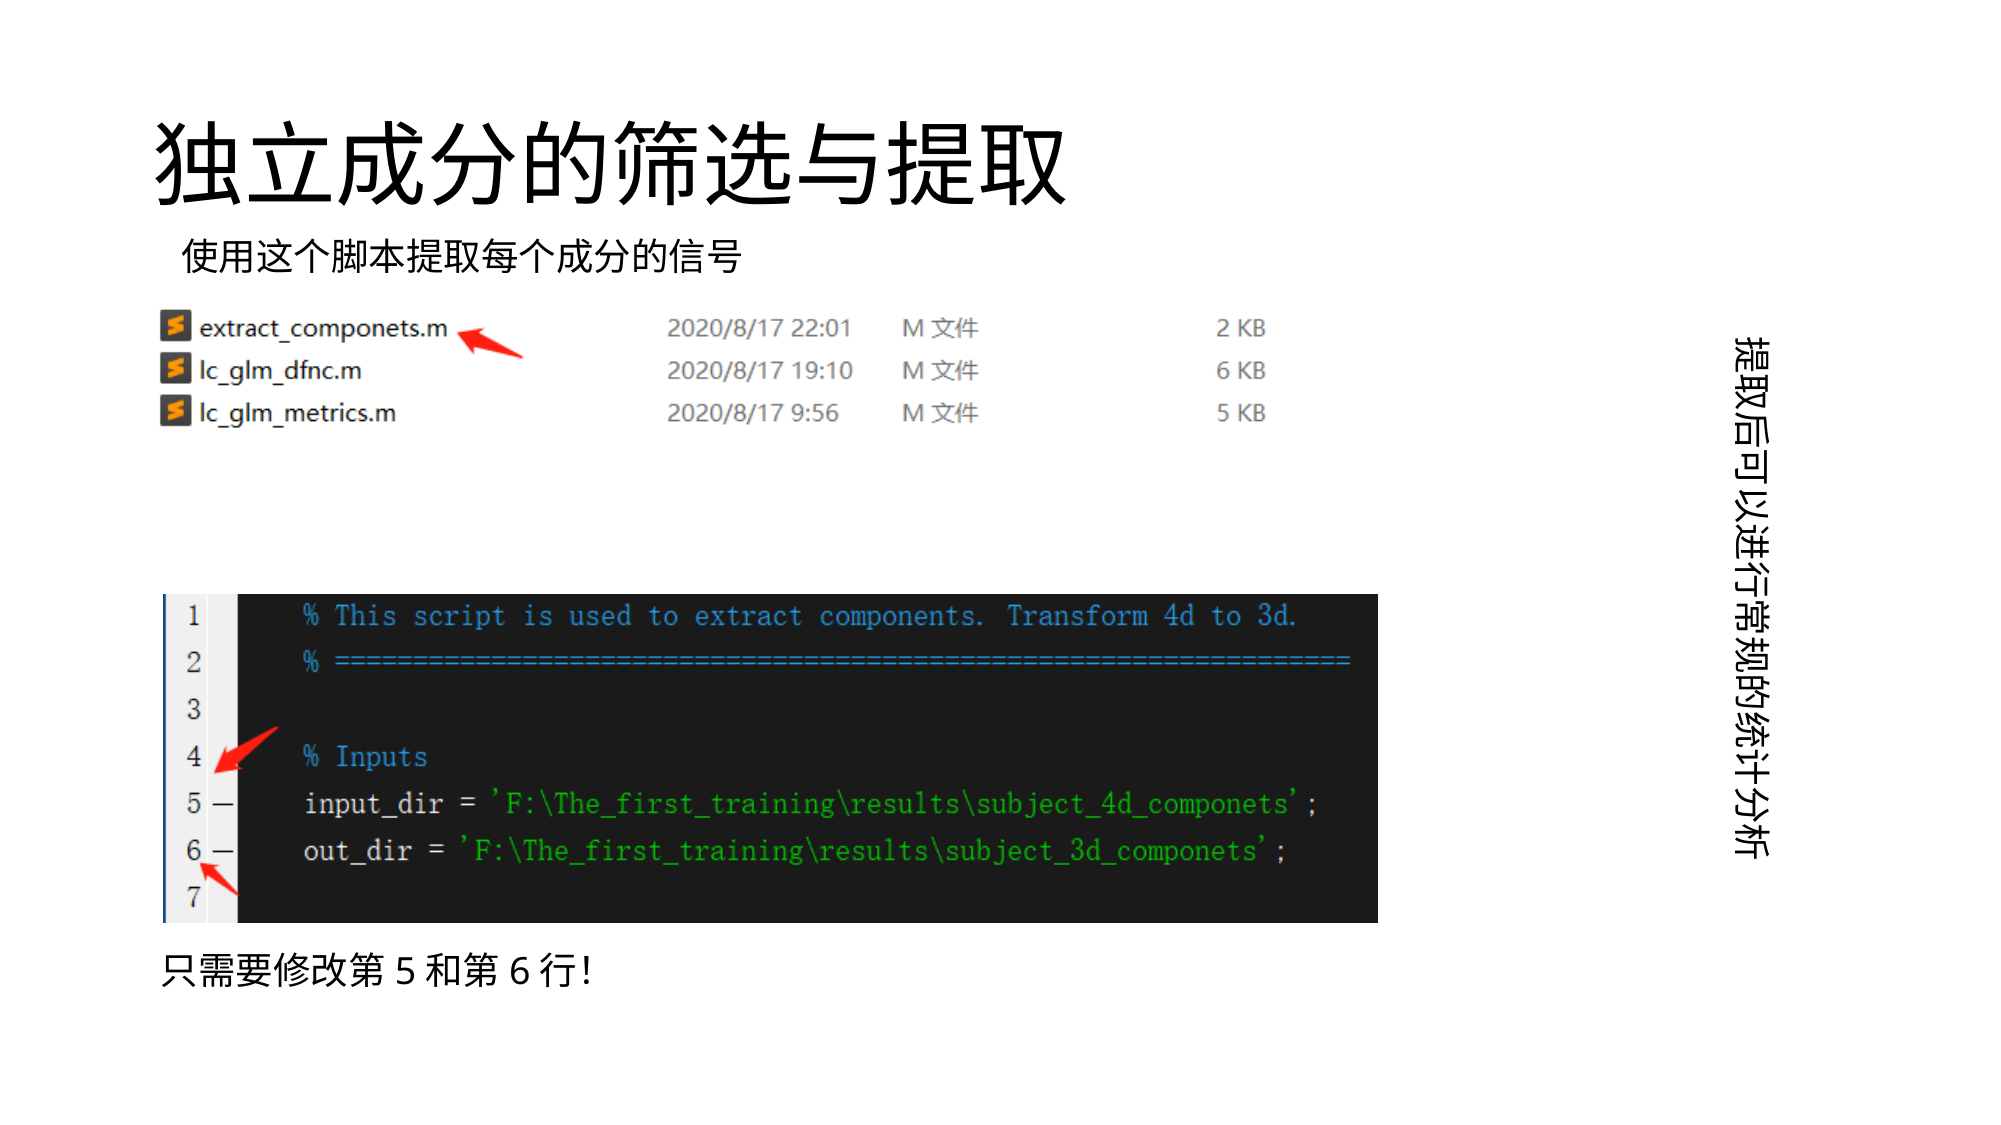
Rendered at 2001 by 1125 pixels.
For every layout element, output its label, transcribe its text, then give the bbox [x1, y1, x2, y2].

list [163, 594, 1378, 923]
text_box 只需要修改第5和第6行！ [145, 940, 630, 1000]
picture [137, 299, 1404, 442]
text_box 使用这个脚本提取每个成分的信号 [166, 225, 759, 286]
text_box 提取后可以进行常规的统计分析 [1661, 321, 1783, 867]
title 独立成分的筛选与提取 [137, 59, 1863, 278]
